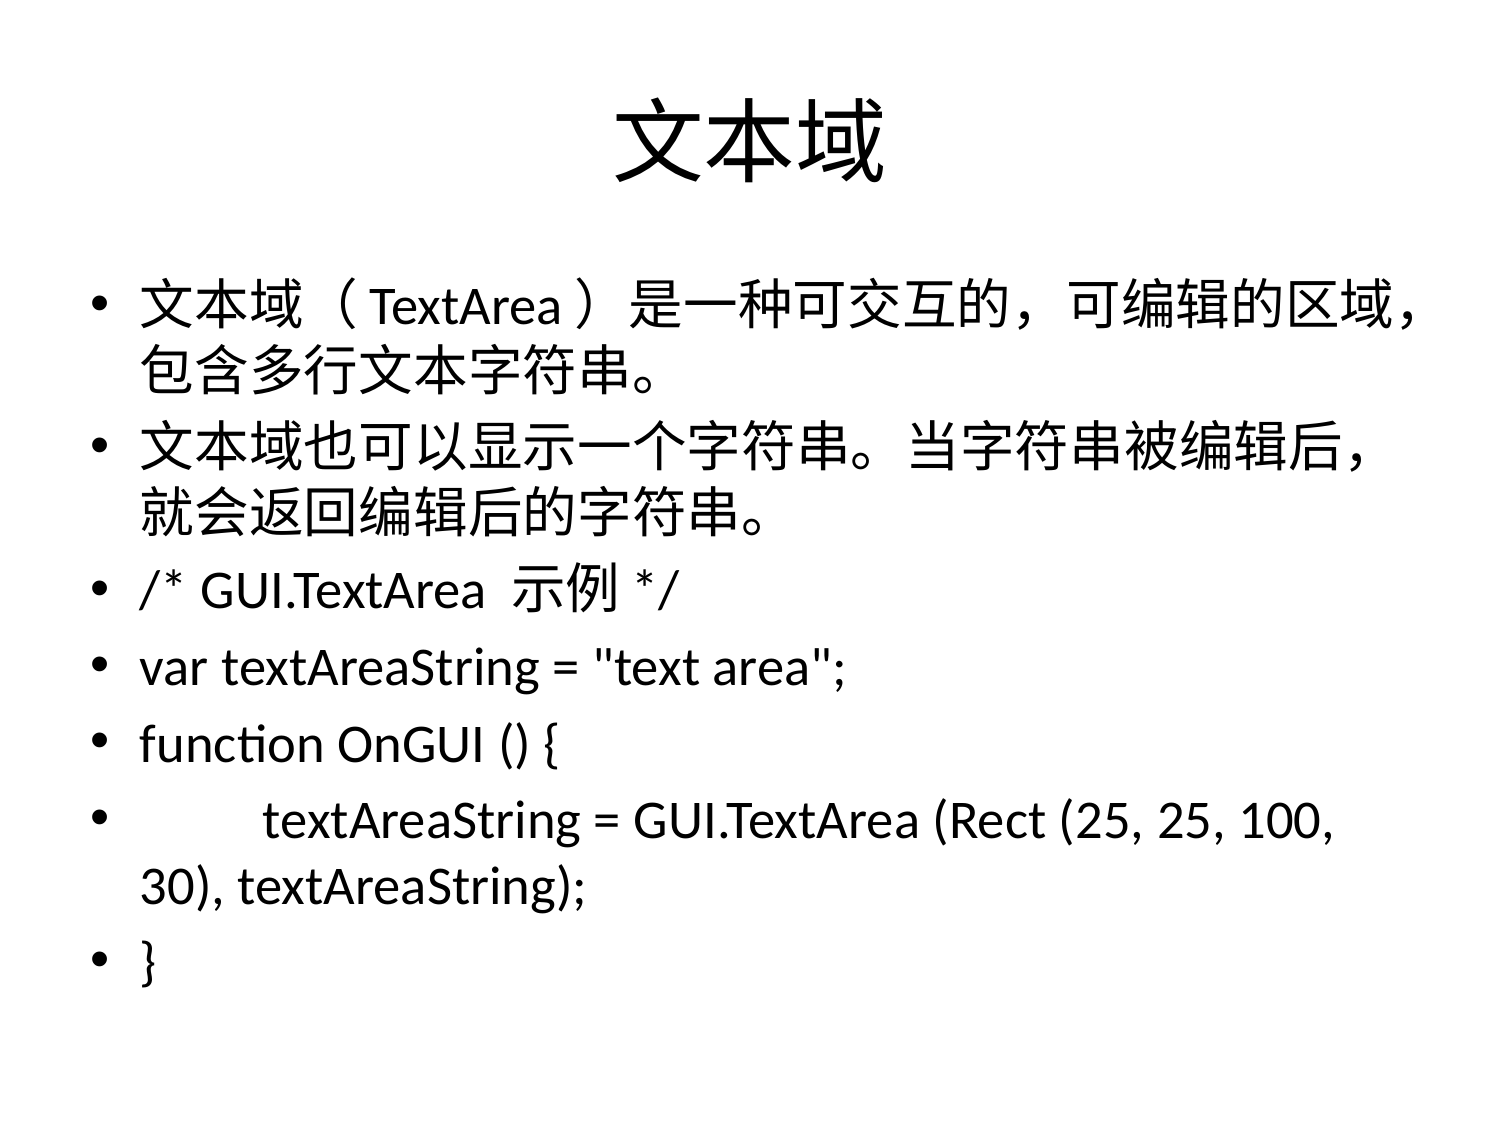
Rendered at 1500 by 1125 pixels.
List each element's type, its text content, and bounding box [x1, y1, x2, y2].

list 文本域（TextArea）是一种可交互的，可编辑的区域，包含多行文本字符串。 文本域也可以显示一个字符串。当字符串被编辑后，就会返回编辑后的字符串。 /* GUI.TextArea 示例*/ var textAreaString = "text area"; function OnGUI () { textAreaString = GUI.TextArea (Rect (25, 25, 100, 30), textAreaString); } [75, 262, 1425, 1005]
title 文本域 [75, 45, 1425, 233]
